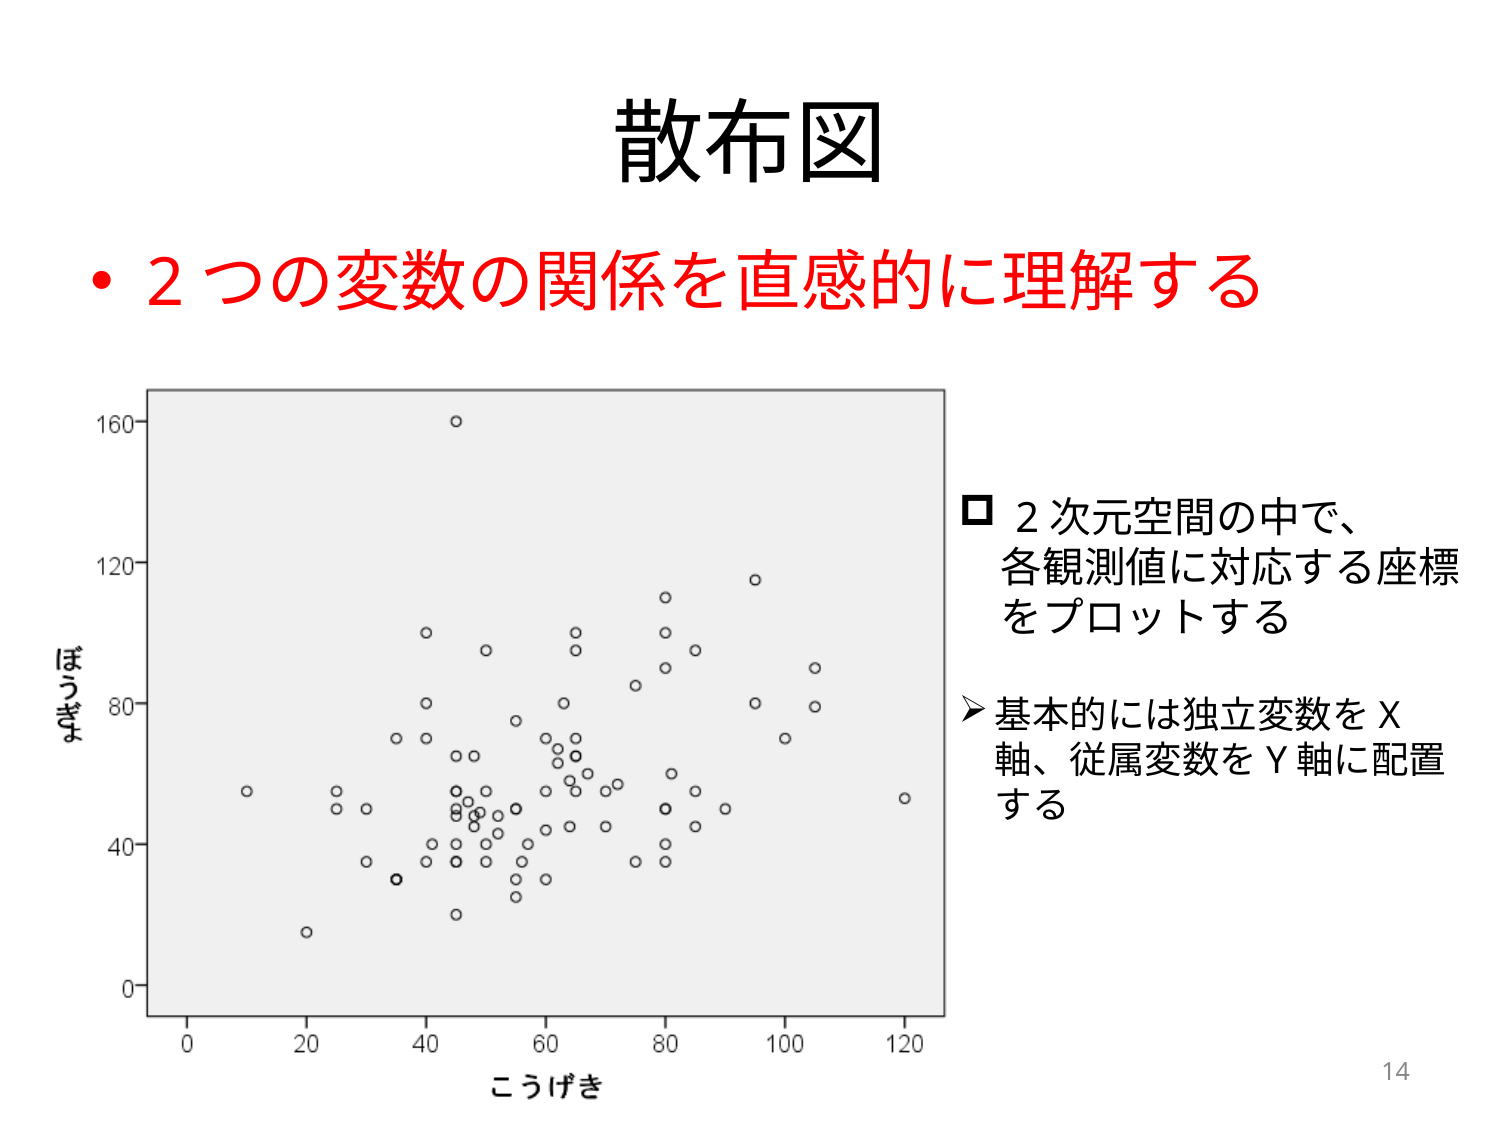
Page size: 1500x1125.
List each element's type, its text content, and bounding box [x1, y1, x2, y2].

picture [27, 380, 957, 1125]
title 散布図 [75, 45, 1425, 231]
text_box 2次元空間の中で、 各観測値に対応する座標 をプロットする 基本的には独立変数をX軸、従属変数をY軸に配置する [961, 483, 1478, 834]
list 2つの変数の関係を直感的に理解する [75, 231, 1425, 483]
slide_number 14 [1074, 1042, 1425, 1103]
